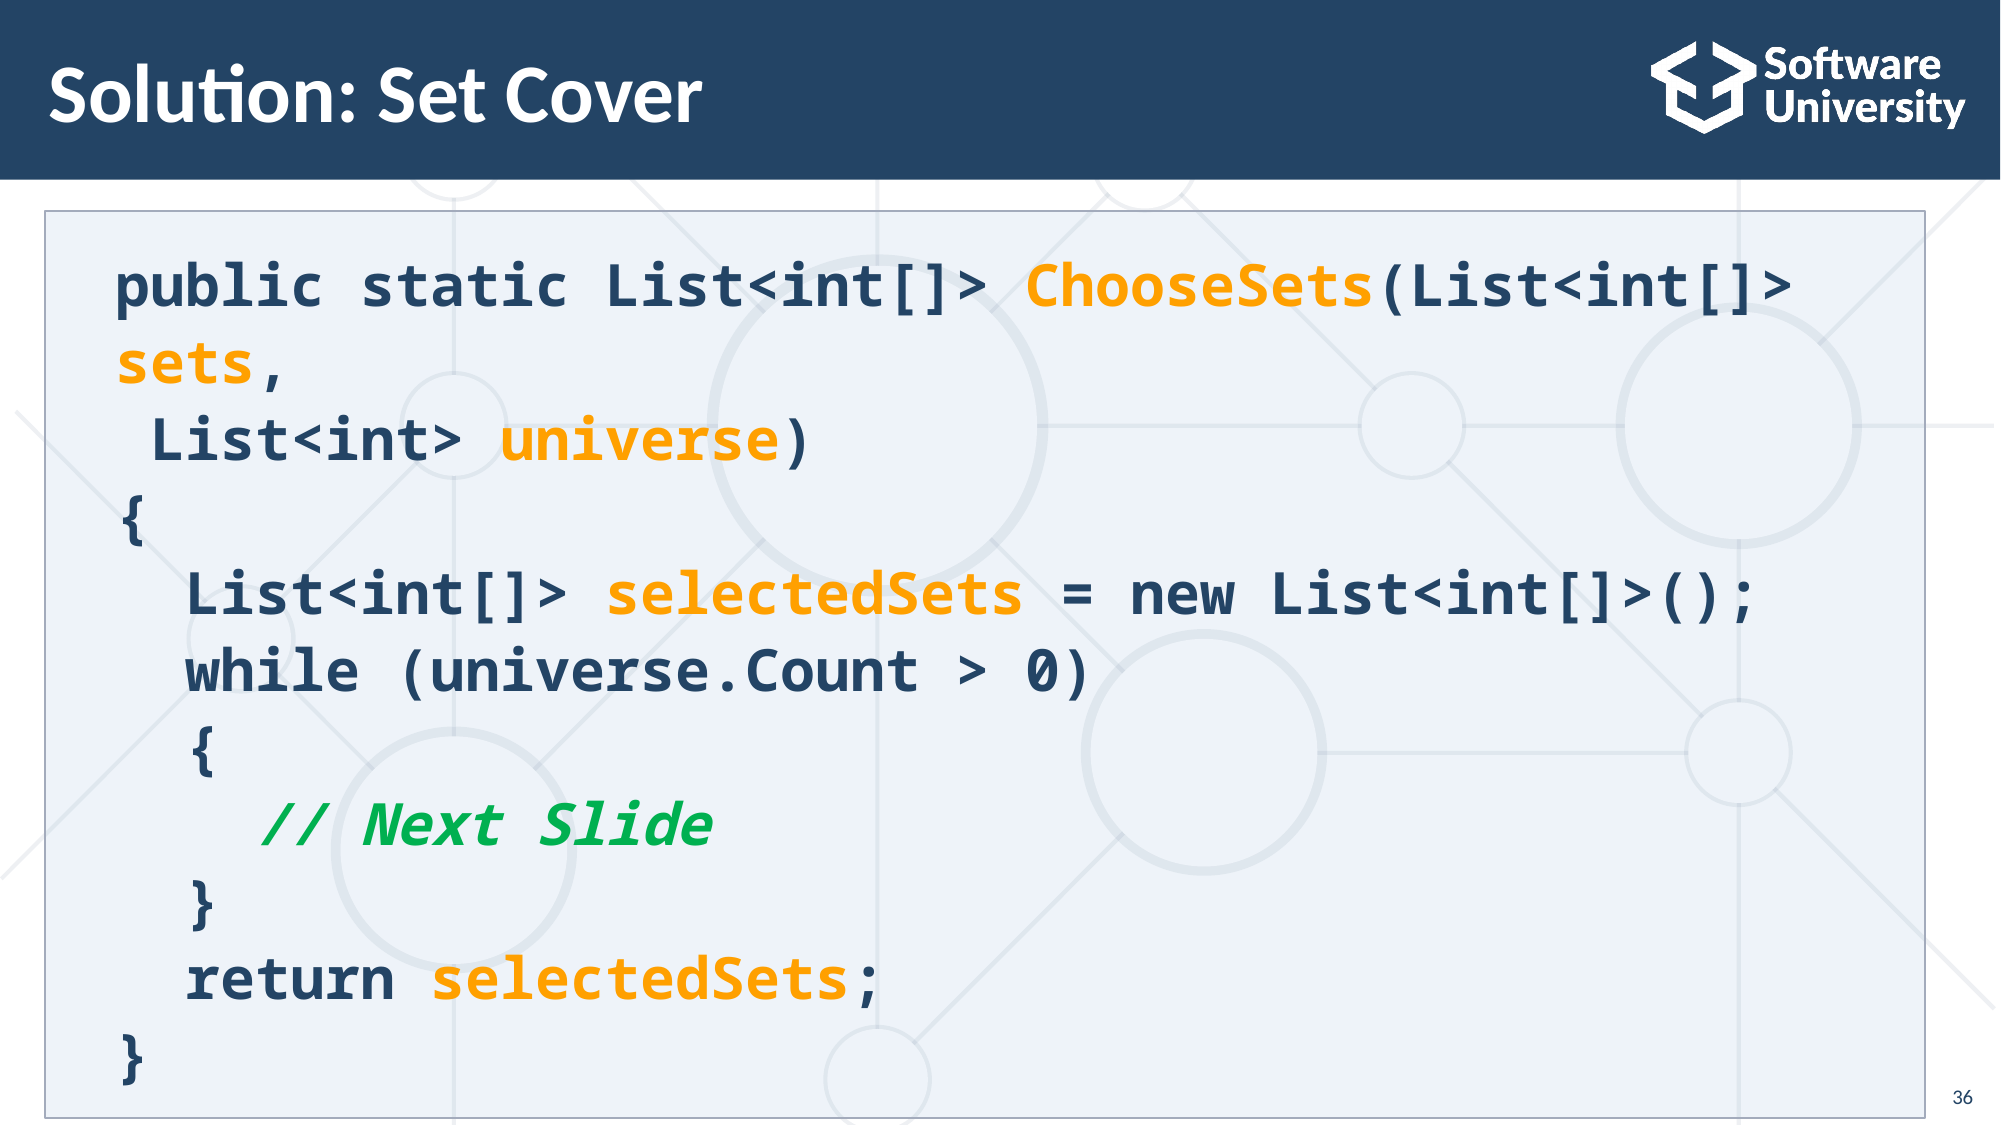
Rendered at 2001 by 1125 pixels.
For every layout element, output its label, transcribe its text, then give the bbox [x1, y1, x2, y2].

title Solution: Set Cover [31, 16, 1625, 162]
picture [1651, 41, 1966, 134]
slide_number ‹#› [1927, 1067, 1989, 1117]
list public static List<int[]> ChooseSets(List<int[]> sets, List<int> universe) { List<int[]> selectedSets = new List<int[]>(); while (universe.Count > 0) { // Next Slide } return selectedSets; } [44, 211, 1925, 1119]
